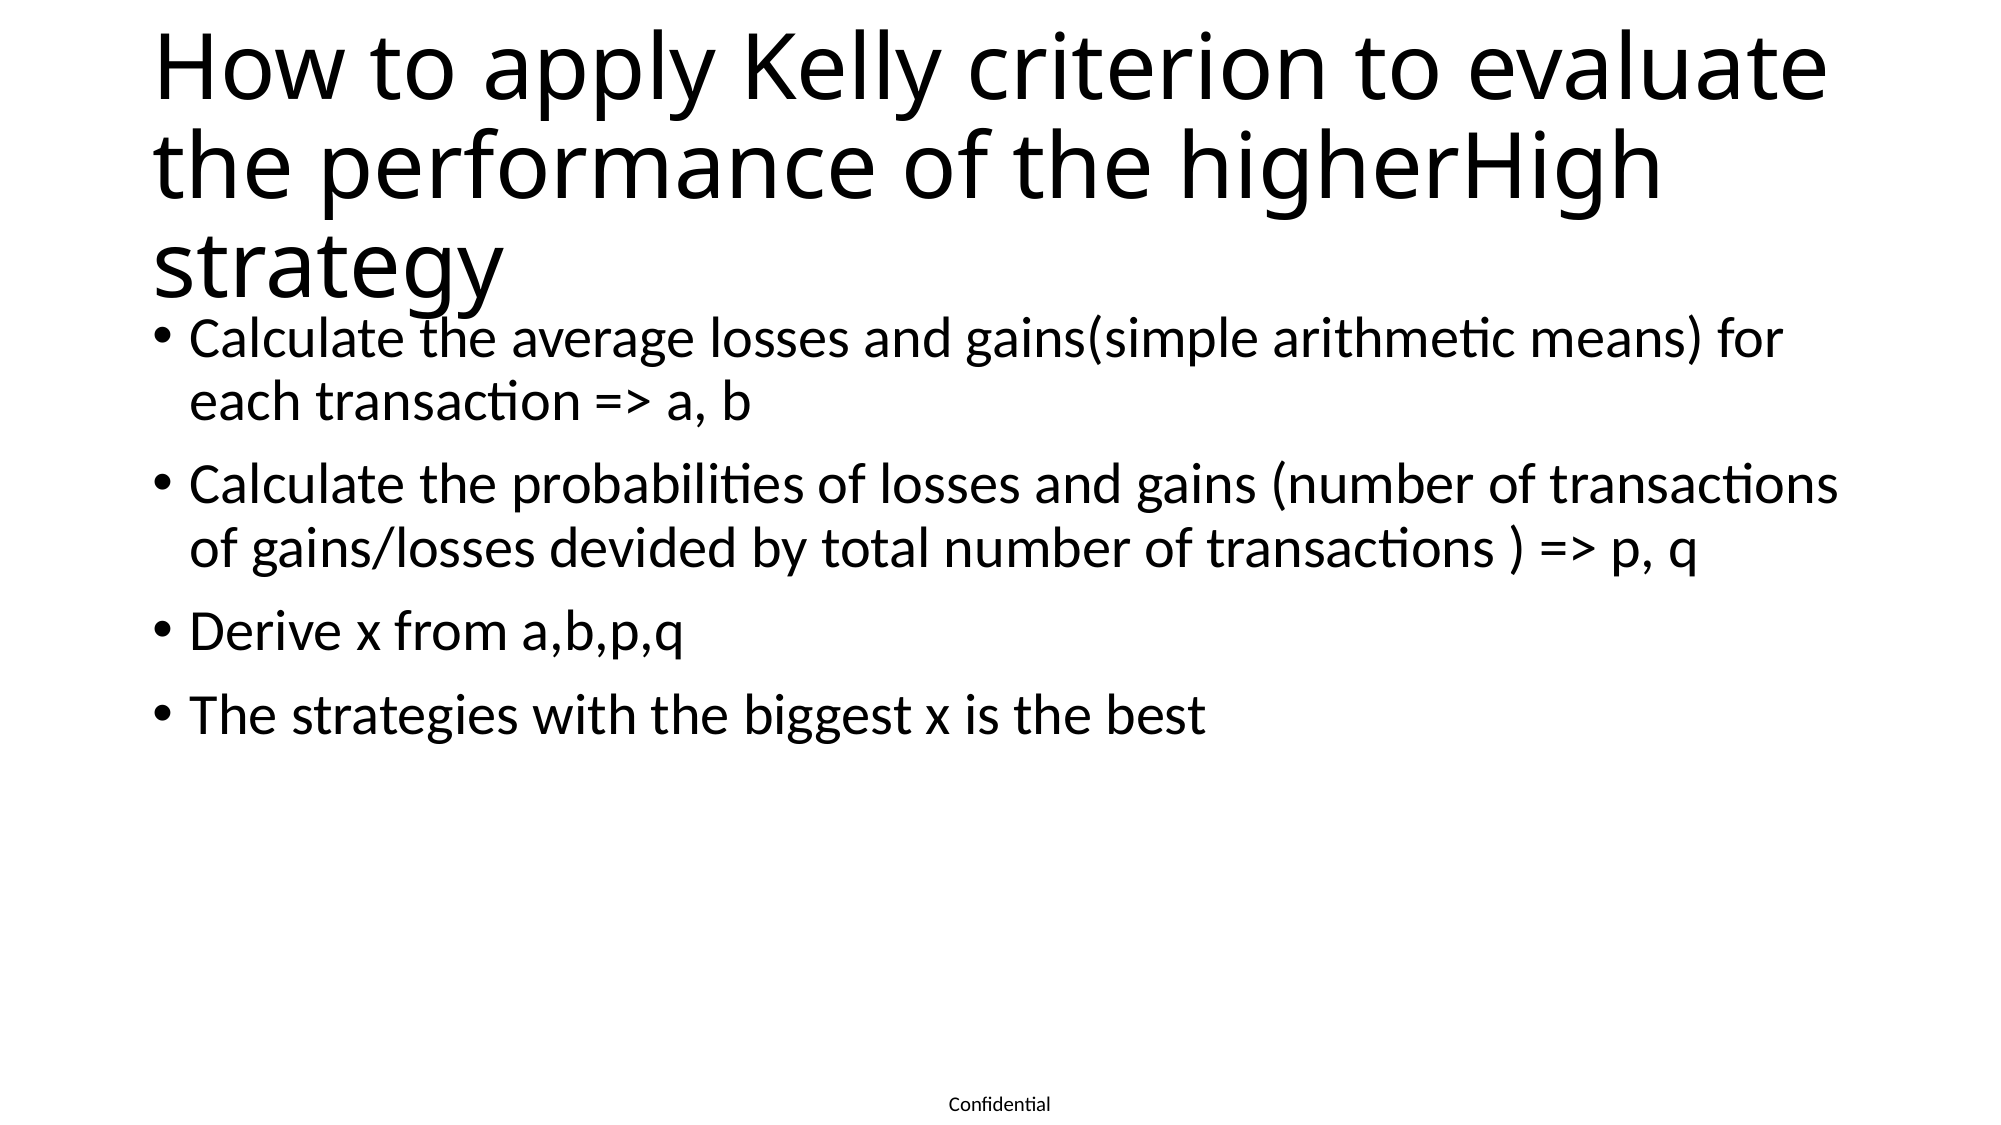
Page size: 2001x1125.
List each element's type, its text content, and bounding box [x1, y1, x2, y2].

list Calculate the average losses and gains(simple arithmetic means) for each transaction => a, b Calculate the probabilities of losses and gains (number of transactions of gains/losses devided by total number of transactions ) => p, q Derive x from a,b,p,q The strategies with the biggest x is the best [137, 299, 1863, 1014]
title How to apply Kelly criterion to evaluate the performance of the higherHigh strategy [137, 59, 1863, 278]
